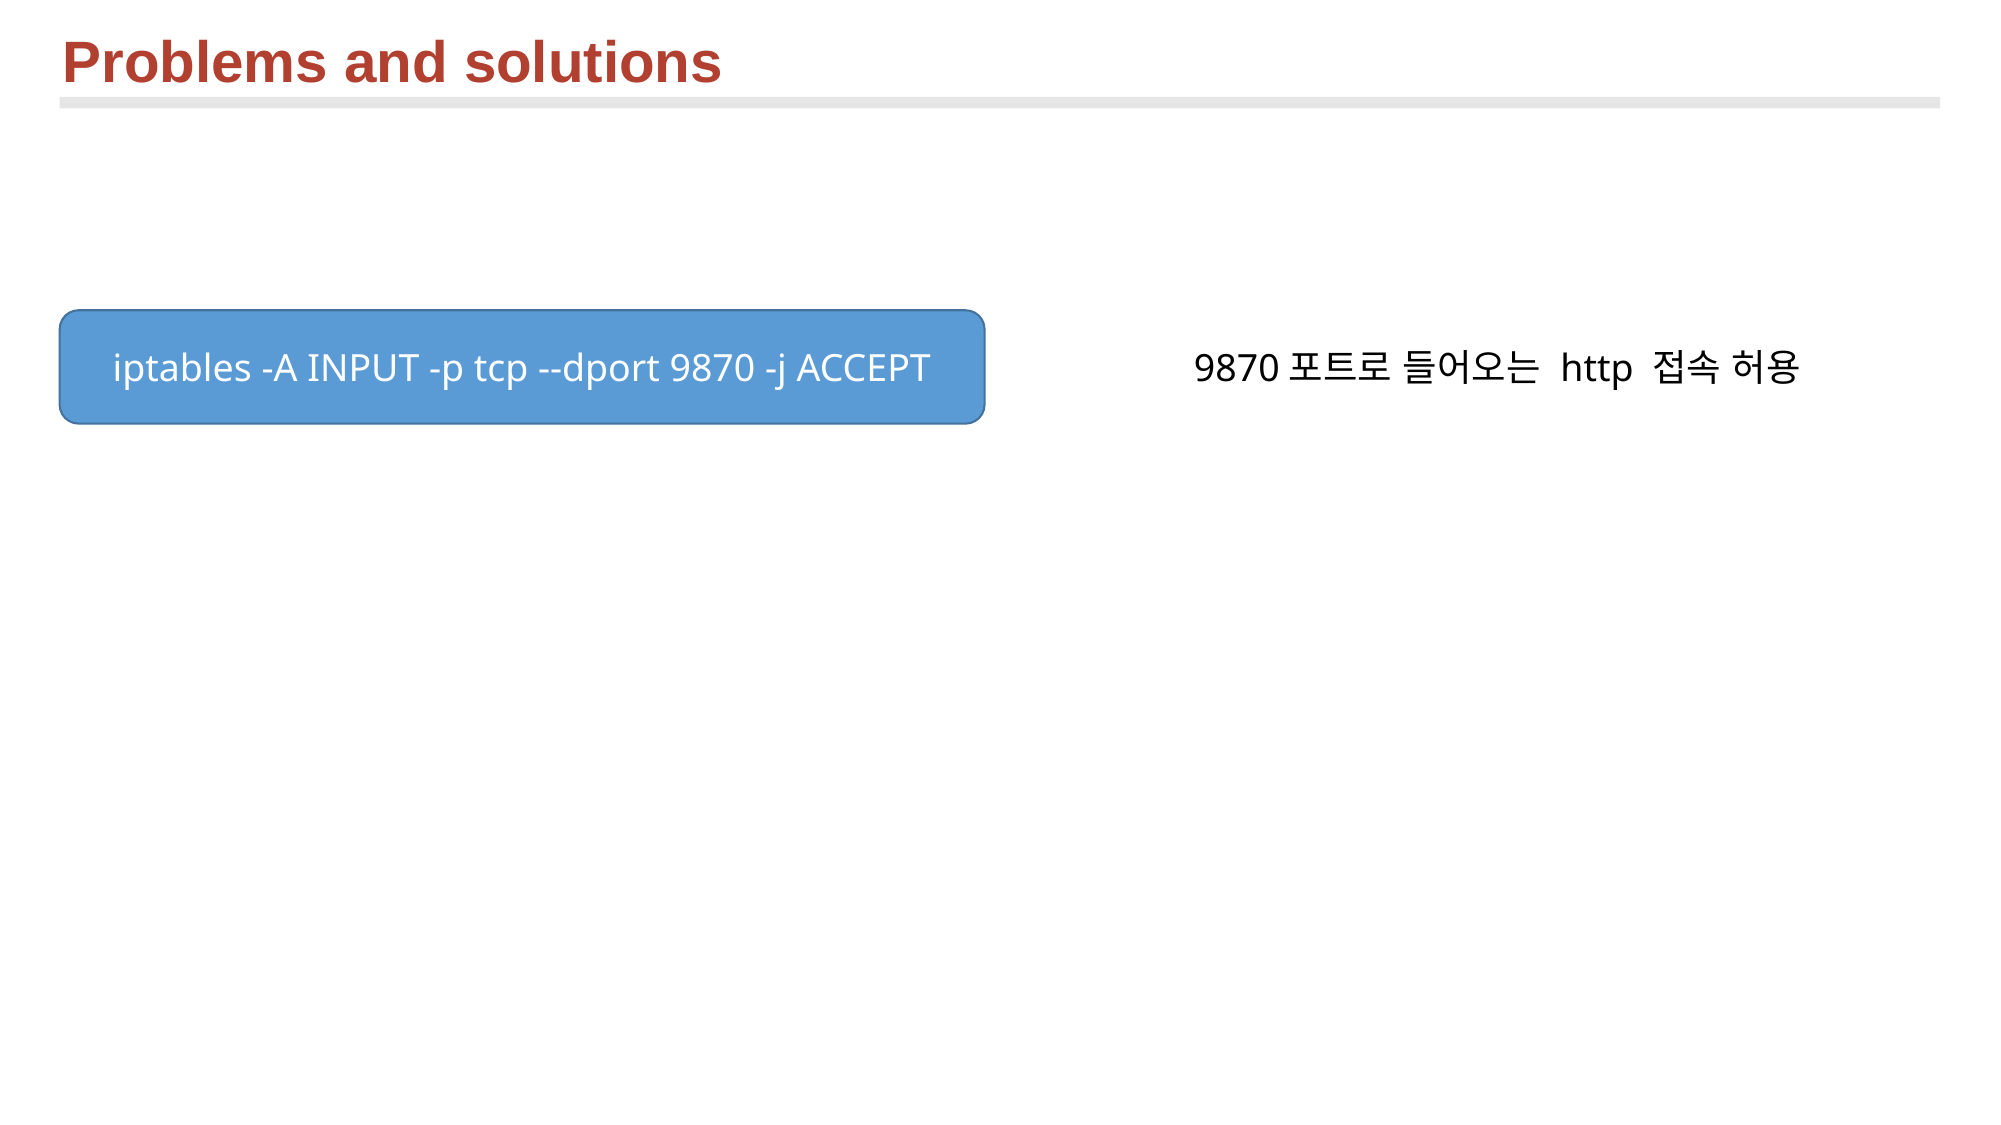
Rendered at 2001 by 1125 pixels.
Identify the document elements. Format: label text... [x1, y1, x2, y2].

text_box [59, 96, 1941, 109]
text_box 9870포트로 들어오는 http 접속 허용 [1179, 336, 1834, 397]
text_box iptables -A INPUT -p tcp --dport 9870 -j ACCEPT [58, 309, 986, 425]
text_box Problems and solutions [48, 16, 739, 102]
